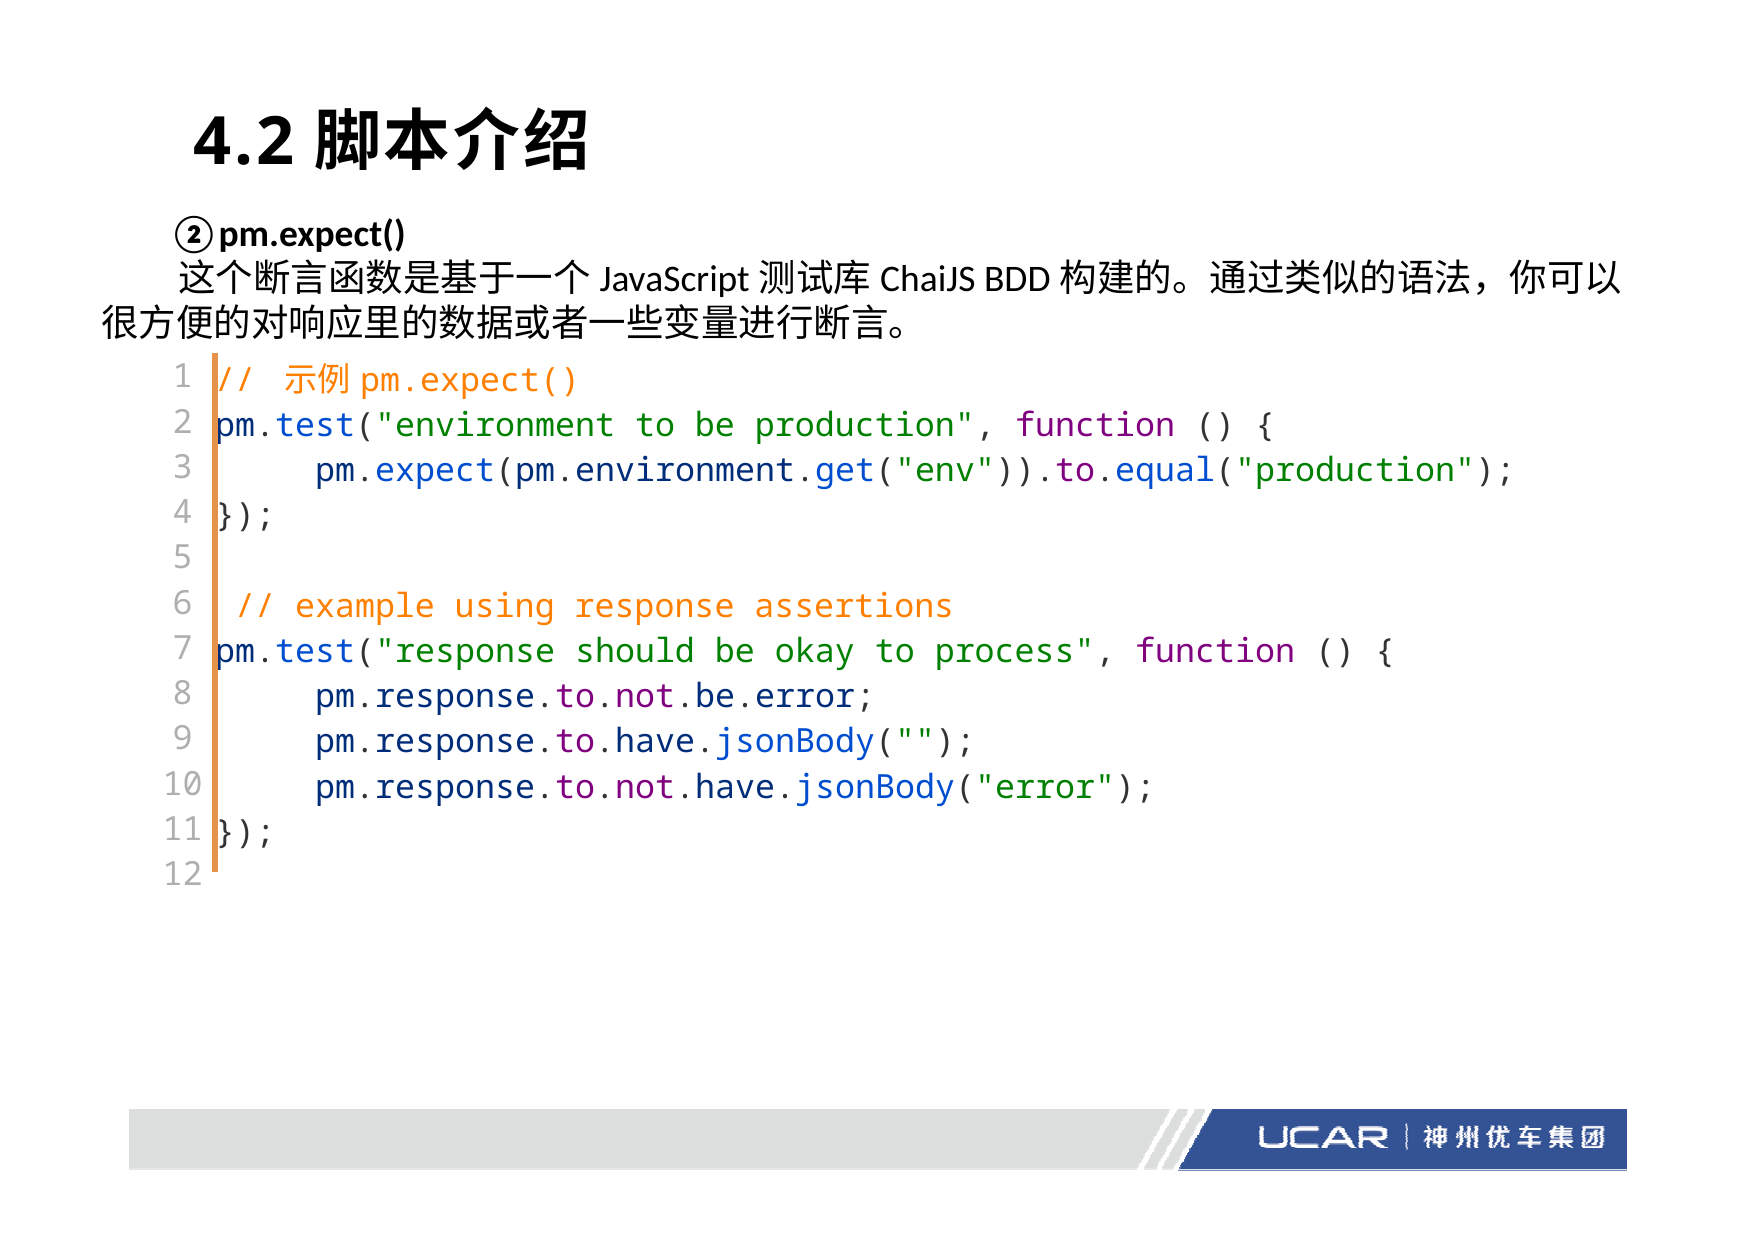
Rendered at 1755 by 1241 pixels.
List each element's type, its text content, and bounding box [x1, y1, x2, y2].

table_header 1 2 3 4 5 6 7 8 9 10 11 12 [158, 353, 212, 872]
text_box ②pm.expect() 这个断言函数是基于一个JavaScript测试库ChaiJS BDD构建的。通过类似的语法，你可以很方便的对响应里的数据或者一些变量进行断言。 [86, 201, 1668, 351]
title 4.2脚本介绍 [191, 96, 1095, 201]
table_header // 示例pm.expect() pm.test("environment to be production", function () { pm.expect(pm.environment.get("env")).to.equal("production"); }); // example using response assertions pm.test("response should be okay to process", function () { pm.response.to.not.be.error; pm.response.to.have.jsonBody(""); pm.response.to.not.have.jsonBody("error"); }); [218, 353, 1700, 872]
picture [127, 1107, 1627, 1173]
